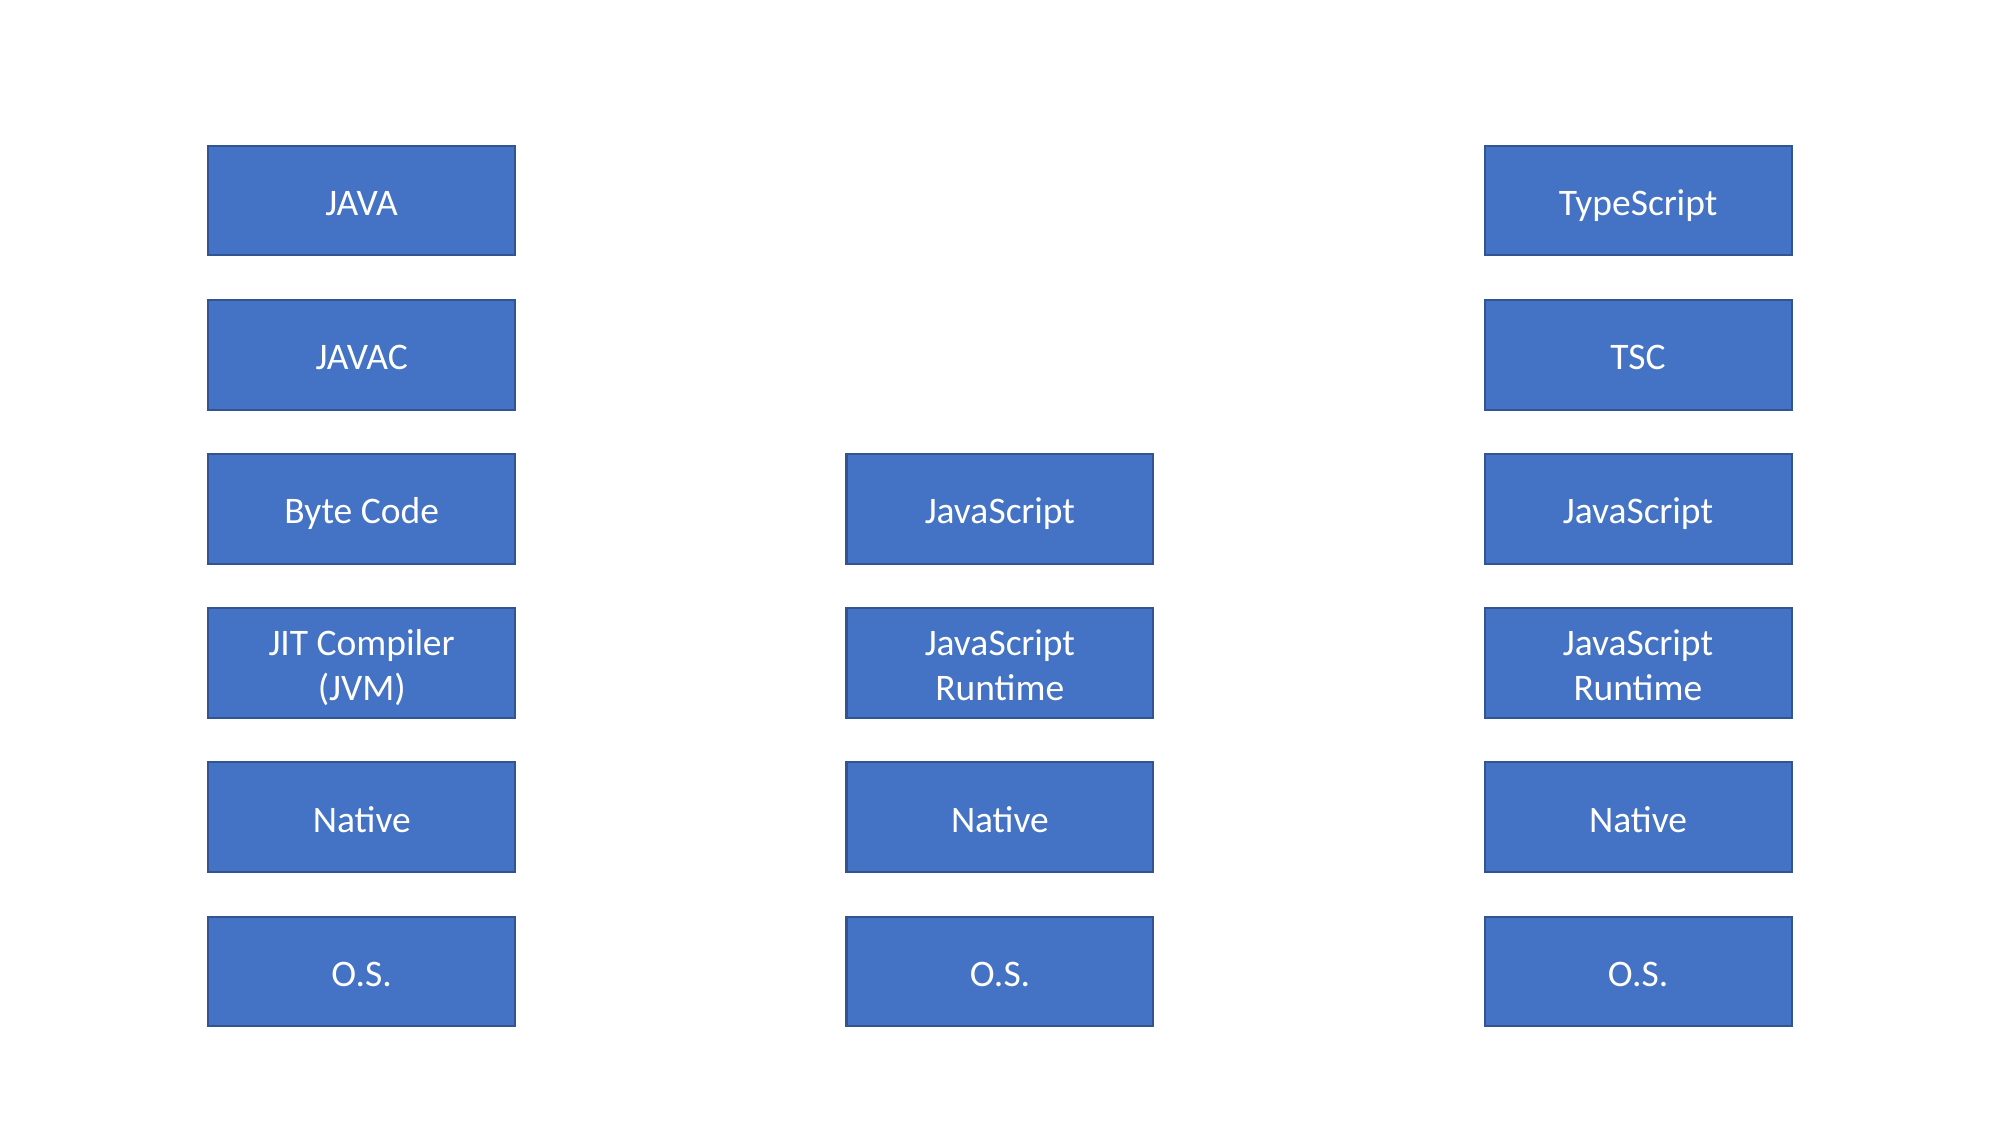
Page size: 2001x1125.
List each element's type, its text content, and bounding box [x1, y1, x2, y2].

text_box JavaScript [1484, 453, 1793, 565]
text_box JAVAC [207, 299, 516, 411]
text_box JavaScript [845, 453, 1154, 565]
text_box Byte Code [207, 453, 516, 565]
text_box O.S. [845, 916, 1154, 1027]
text_box TypeScript [1484, 145, 1793, 256]
text_box O.S. [1484, 916, 1793, 1027]
text_box Native [845, 761, 1154, 873]
text_box TSC [1484, 299, 1793, 411]
text_box O.S. [207, 916, 516, 1027]
text_box JIT Compiler (JVM) [207, 607, 516, 719]
text_box JavaScript Runtime [845, 607, 1154, 719]
text_box Native [207, 761, 516, 873]
text_box Native [1484, 761, 1793, 873]
text_box JAVA [207, 145, 516, 256]
text_box JavaScript Runtime [1484, 607, 1793, 719]
